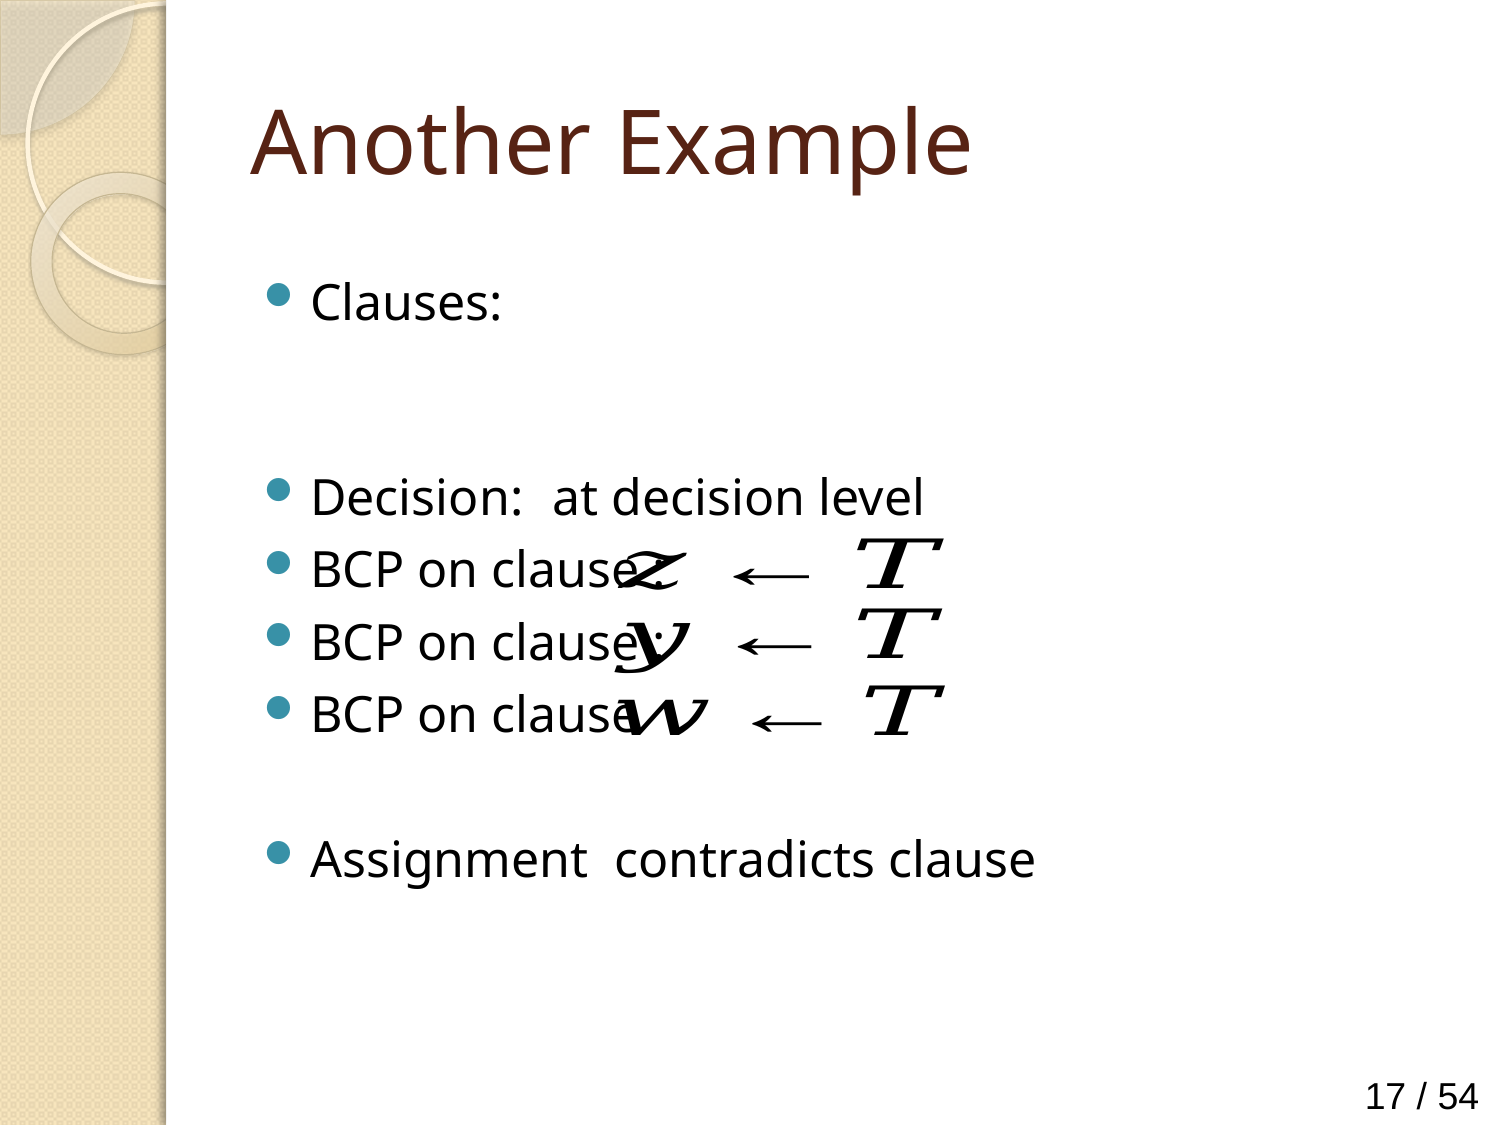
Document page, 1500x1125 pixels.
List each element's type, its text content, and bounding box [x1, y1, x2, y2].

title Another Example [235, 45, 1500, 233]
